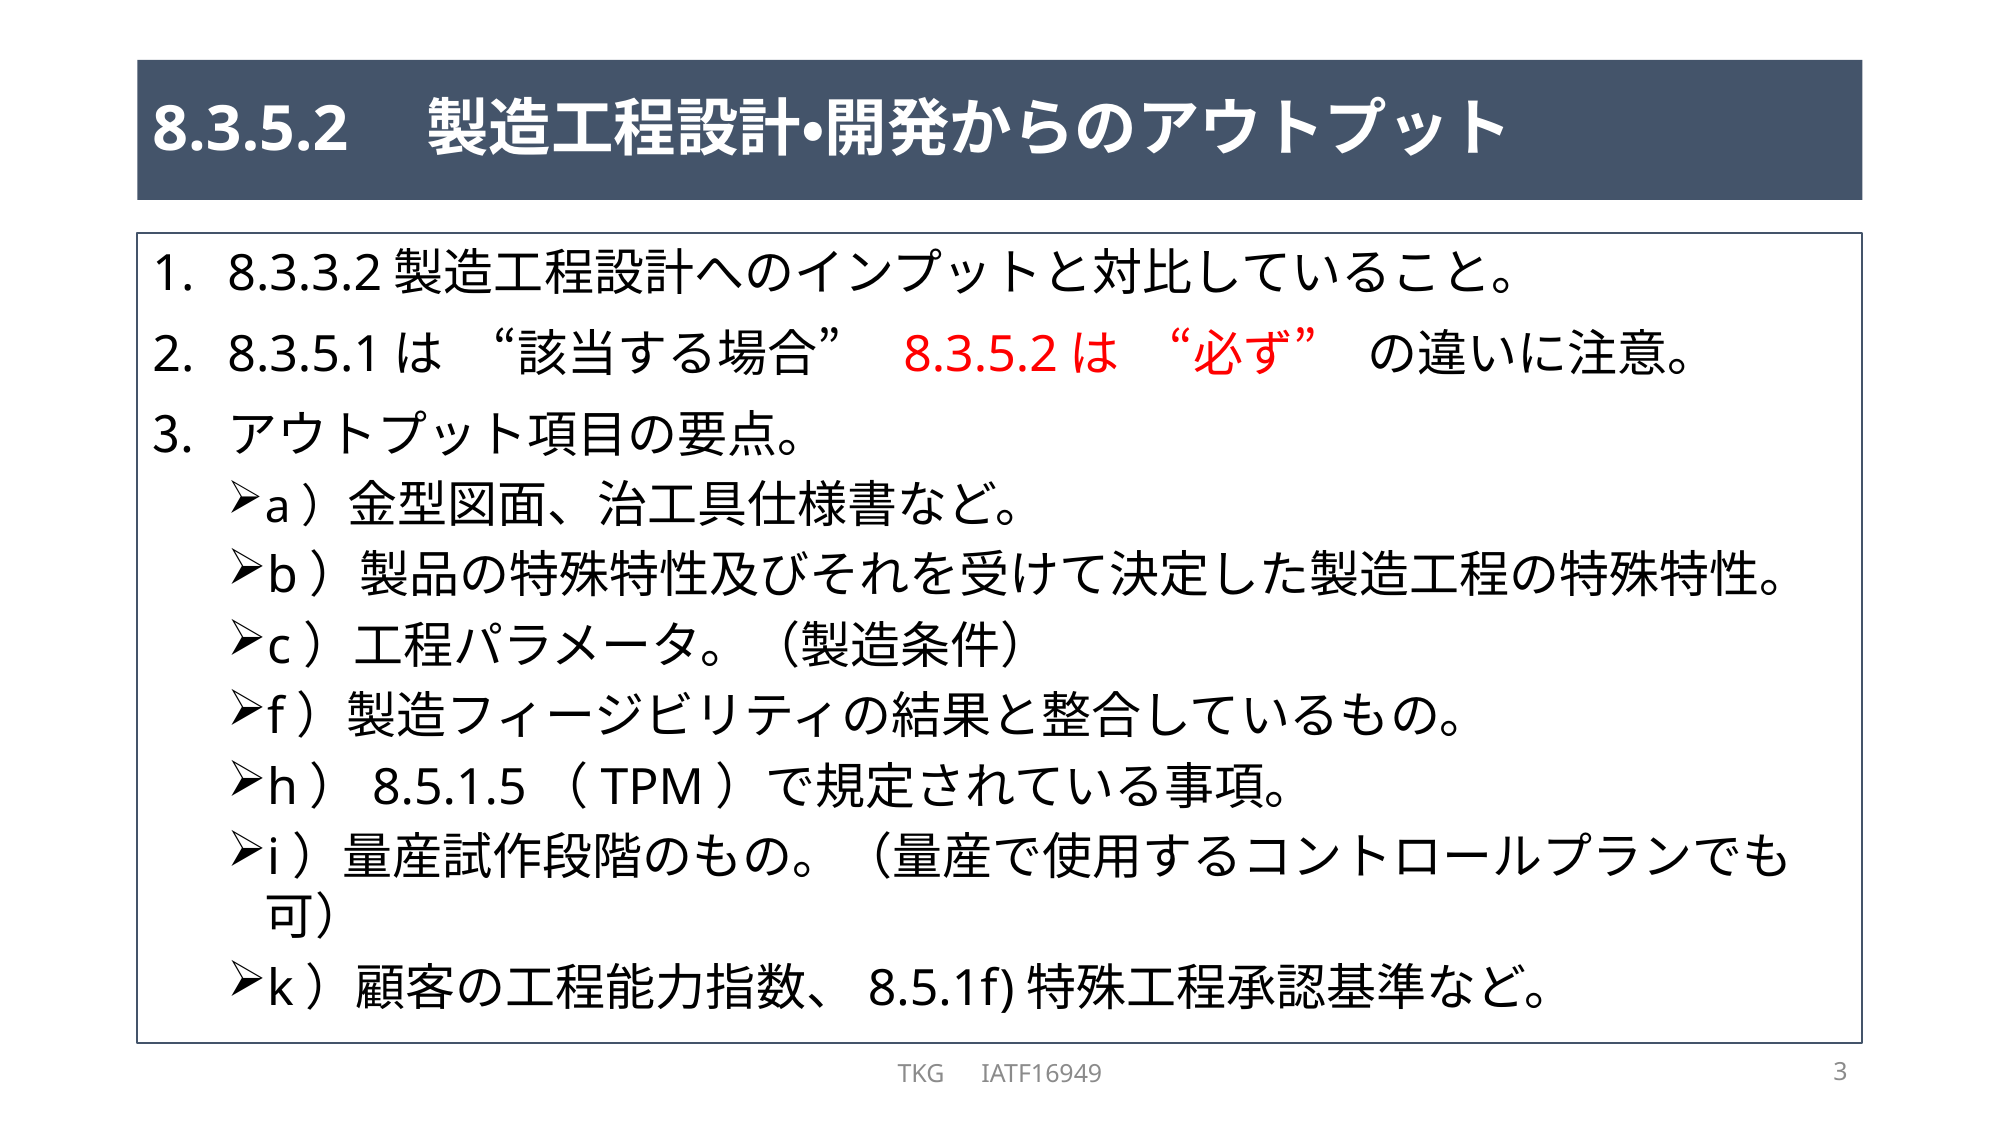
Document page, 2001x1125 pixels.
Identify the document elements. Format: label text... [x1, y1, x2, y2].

title 8.3.5.2 製造工程設計・開発からのアウトプット [137, 59, 1863, 200]
footer TKG IATF16949 [662, 1042, 1338, 1103]
slide_number 3 [1412, 1042, 1863, 1103]
text_box 8.3.3.2製造工程設計へのインプットと対比していること。 8.3.5.1は “該当する場合” 8.3.5.2は “必ず” の違いに注意。 アウトプット項目の要点。 a）金型図面、治工具仕様書など。 b）製品の特殊特性及びそれを受けて決定した製造工程の特殊特性。 c）工程パラメータ。（製造条件） f）製造フィージビリティの結果と整合しているもの。 h）8.5.1.5（TPM）で規定されている事項。 i）量産試作段階のもの。（量産で使用するコントロールプランでも可） k）顧客の工程能力指数、8.5.1f)特殊工程承認基準など。 [137, 232, 1863, 1043]
